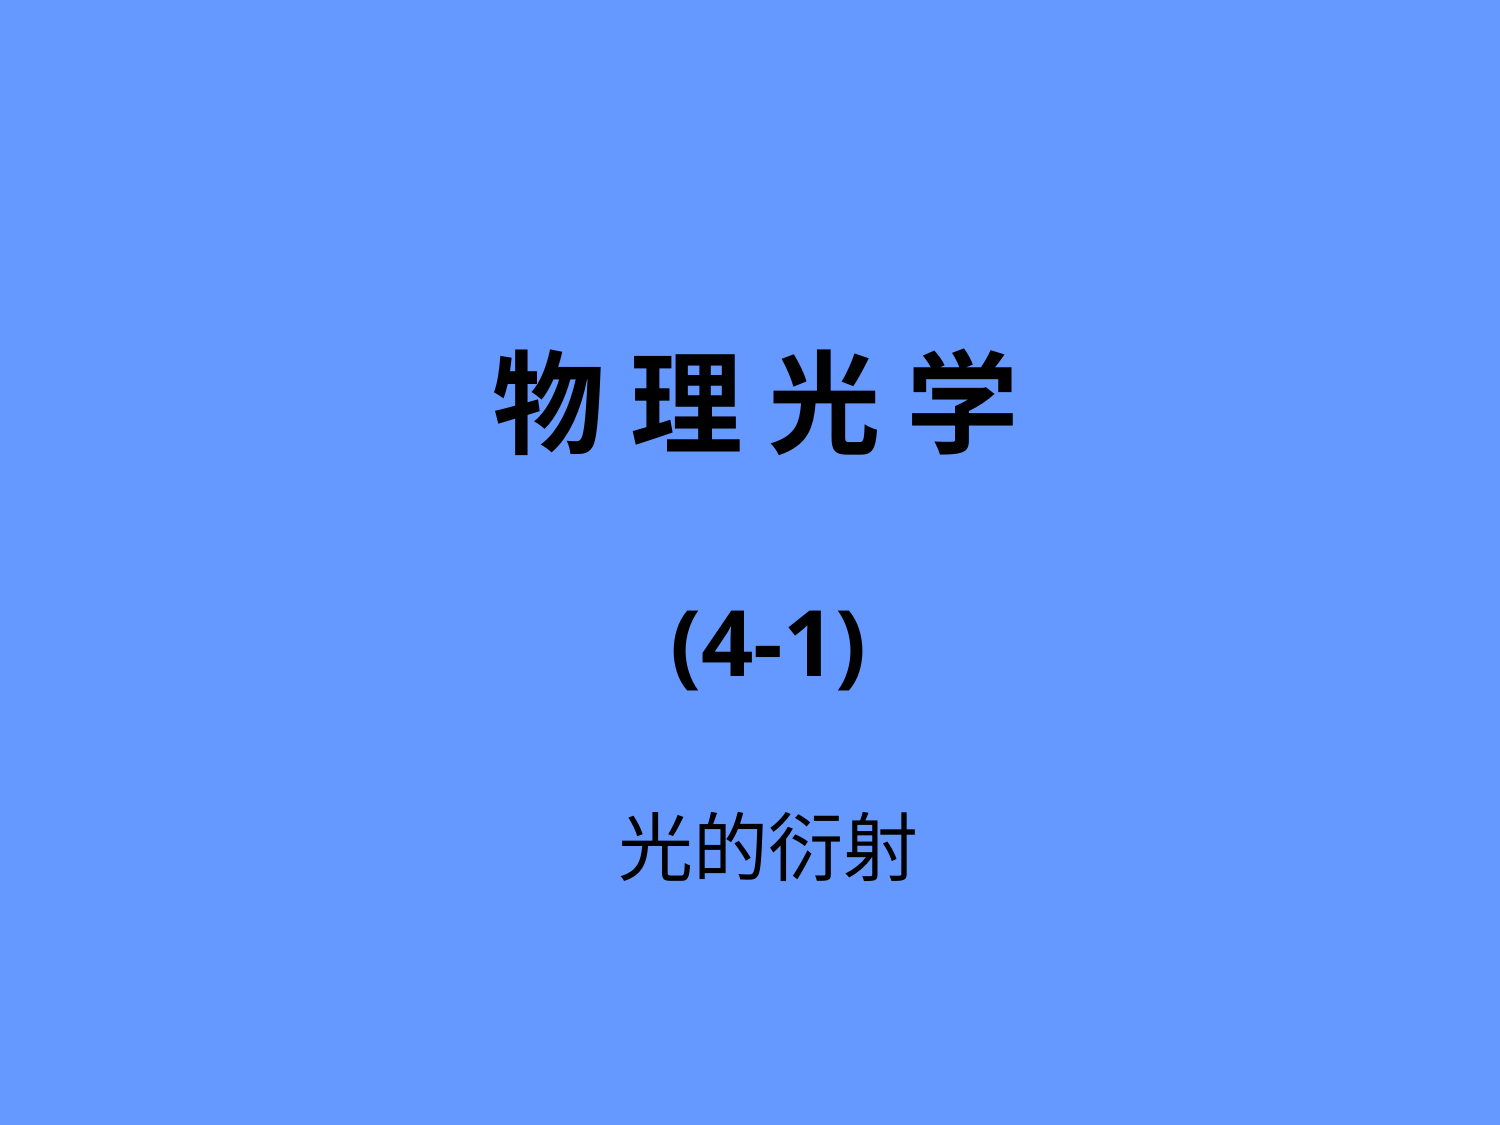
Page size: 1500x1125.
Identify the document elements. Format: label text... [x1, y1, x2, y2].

text_box (4-1) [655, 562, 963, 717]
text_box 物 理 光 学 [218, 267, 1294, 534]
text_box 光的衍射 [243, 775, 1294, 918]
